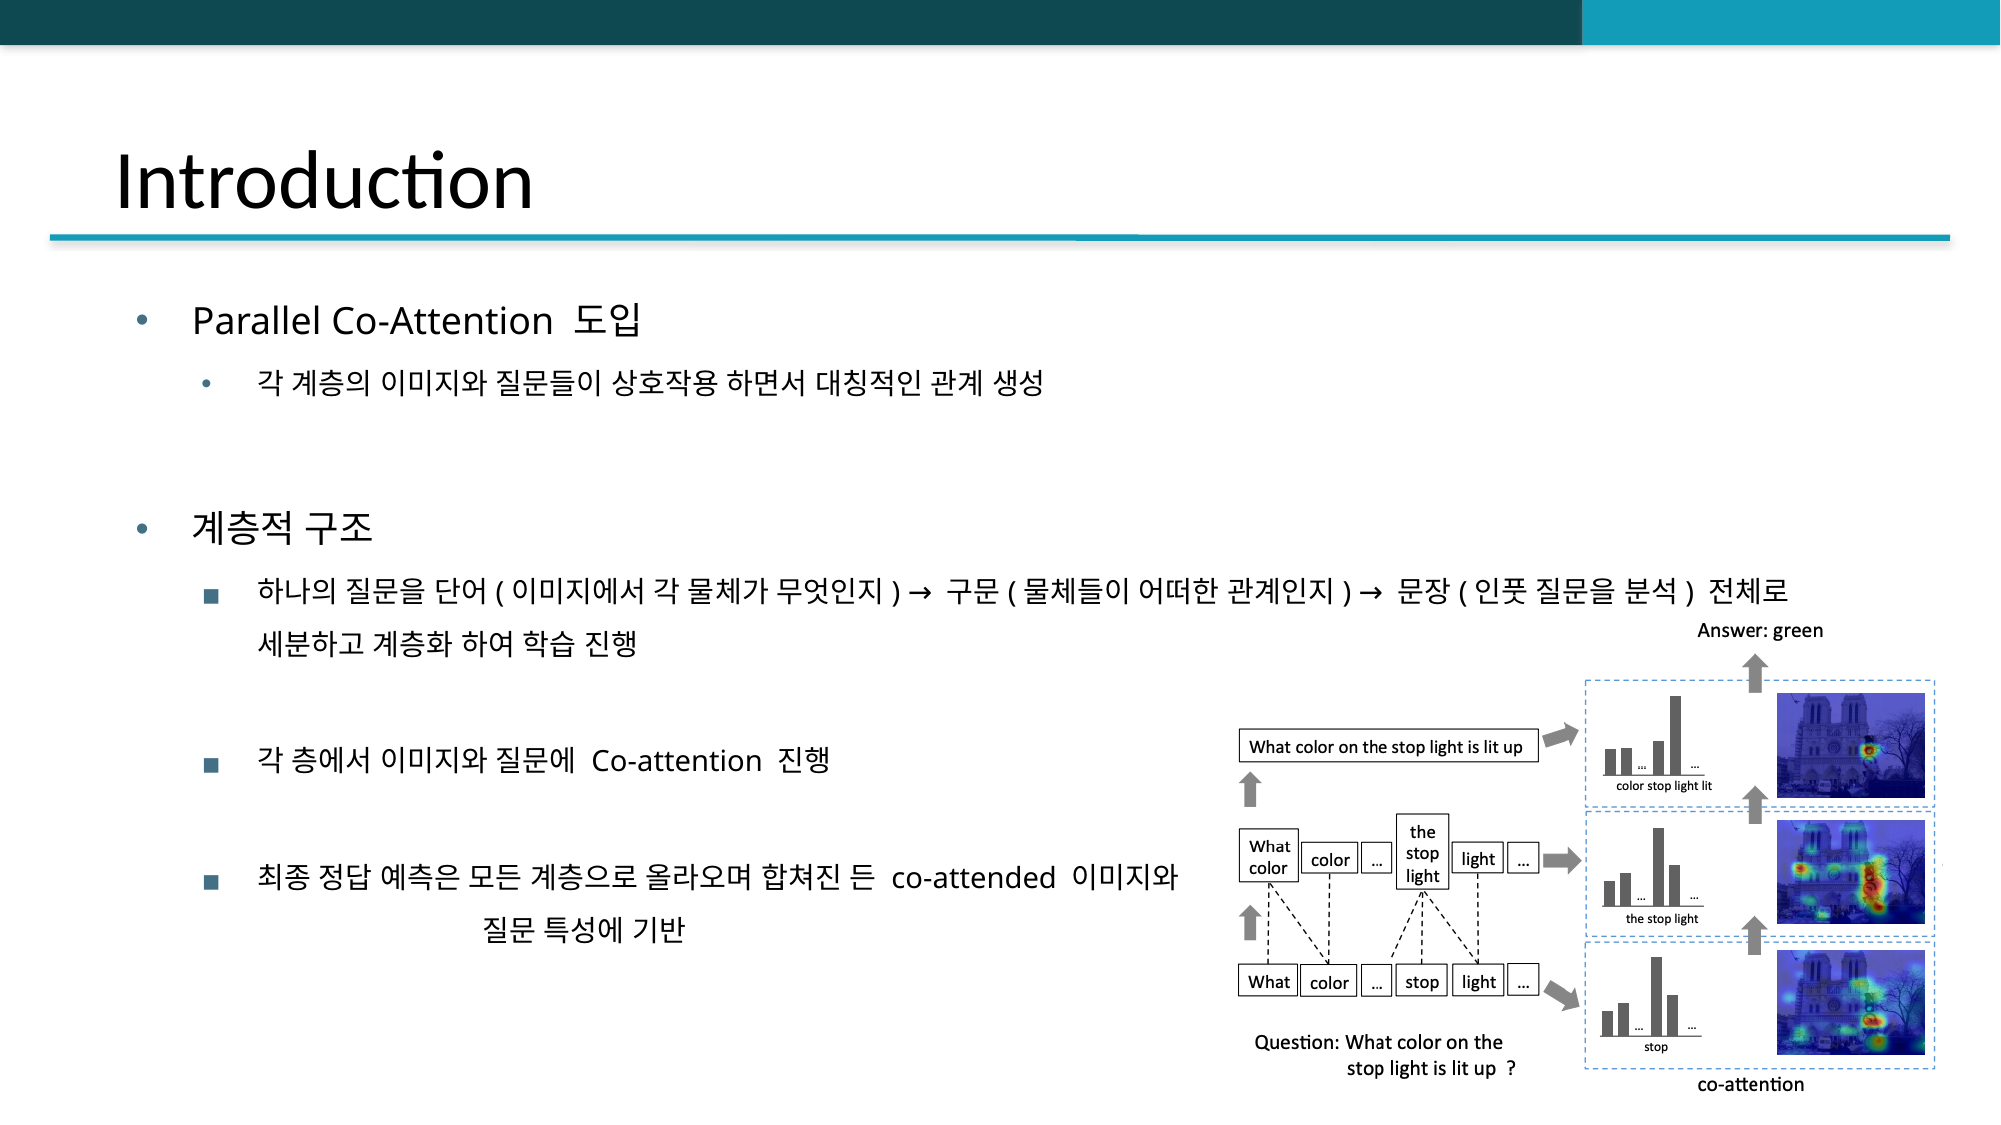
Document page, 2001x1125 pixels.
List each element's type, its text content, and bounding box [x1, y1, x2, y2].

picture [1188, 621, 1943, 1106]
list Parallel Co-Attention 도입 각 계층의 이미지와 질문들이 상호작용 하면서 대칭적인 관계 생성 계층적 구조 하나의 질문을 단어(이미지에서 각 물체가 무엇인지) → 구문(물체들이 어떠한 관계인지) → 문장(인풋 질문을 분석) 전체로 세분하고 계층화 하여 학습 진행 각 층에서 이미지와 질문에 Co-attention 진행 최종 정답 예측은 모든 계층으로 올라오며 합쳐진 든 co-attended 이미지와 질문 특성에 기반 [55, 267, 1855, 1080]
title Introduction [99, 45, 1900, 233]
